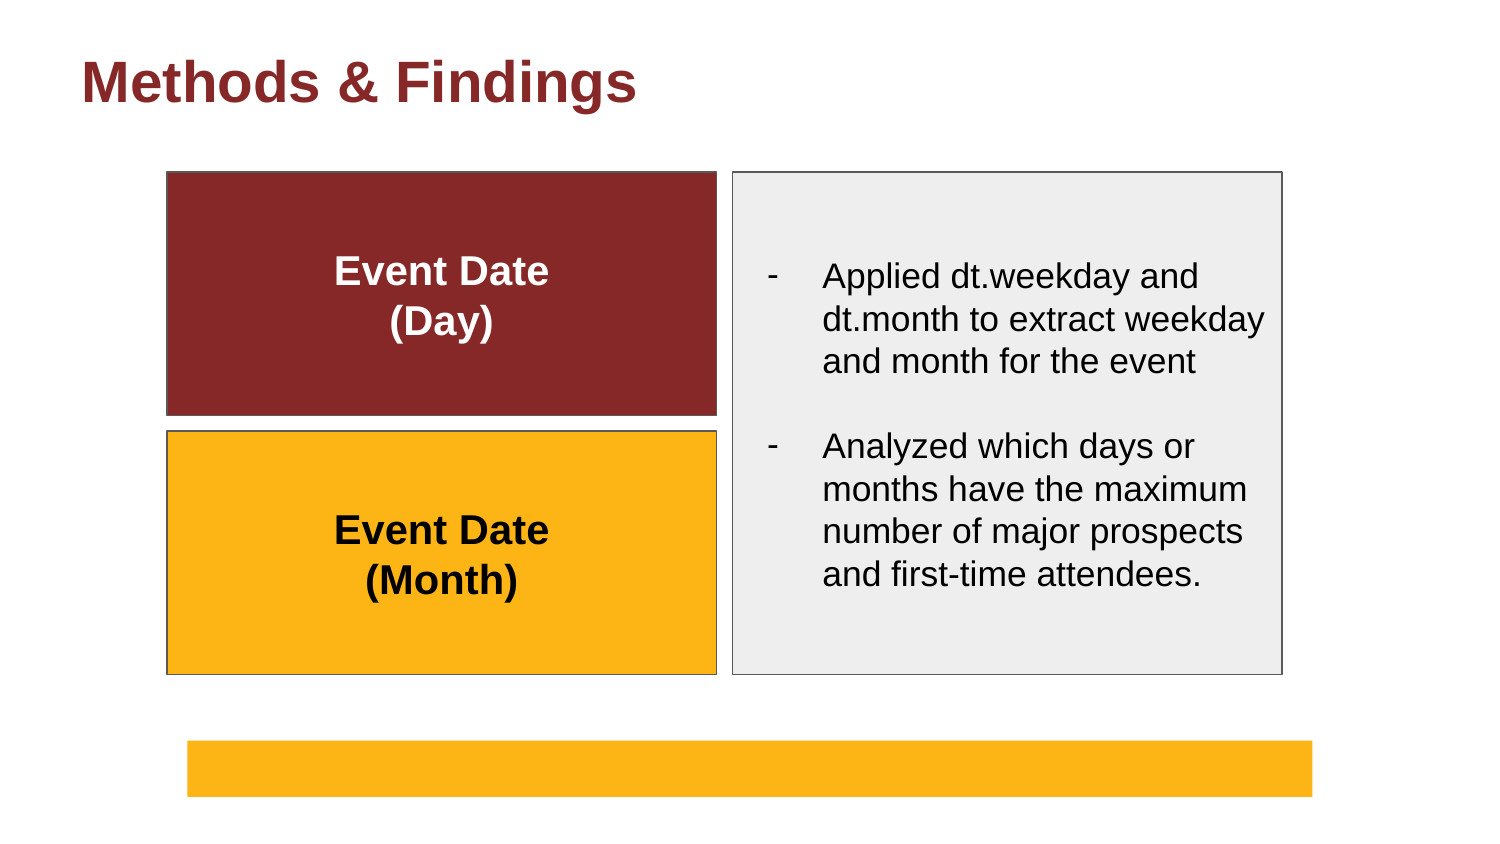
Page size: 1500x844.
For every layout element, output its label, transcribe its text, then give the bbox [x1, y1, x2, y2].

text_box [187, 740, 1313, 797]
text_box Event Date (Month) [166, 431, 717, 675]
text_box Applied dt.weekday and dt.month to extract weekday and month for the event Analyzed which days or months have the maximum number of major prospects and first-time attendees. [732, 171, 1283, 675]
text_box Event Date (Day) [166, 171, 717, 416]
text_box Methods & Findings [70, 46, 1430, 122]
